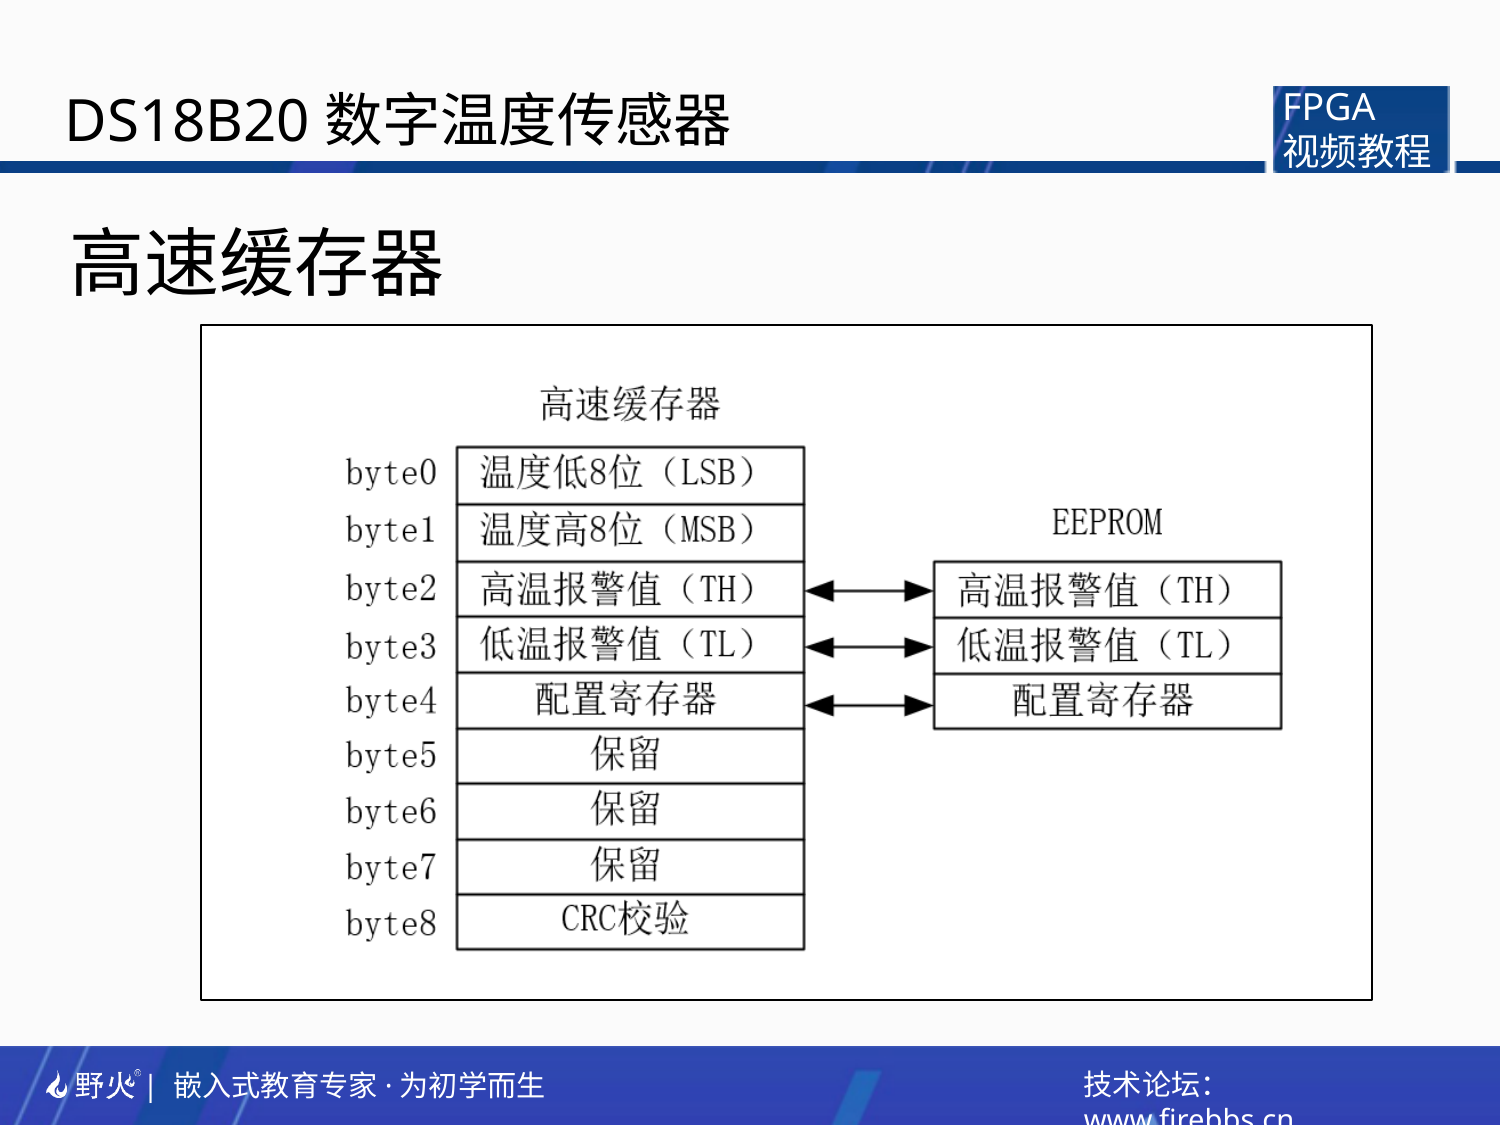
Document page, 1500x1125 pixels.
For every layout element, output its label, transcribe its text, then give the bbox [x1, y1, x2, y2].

picture [1460, 161, 1500, 173]
text_box DS18B20数字温度传感器 [50, 75, 747, 161]
picture [1227, 1116, 1236, 1125]
picture [0, 1046, 1500, 1125]
picture [1103, 1115, 1109, 1125]
picture [201, 325, 1372, 1000]
picture [1209, 1116, 1218, 1125]
picture [1138, 1117, 1143, 1125]
picture [1192, 1116, 1200, 1121]
picture [1115, 1117, 1120, 1125]
text_box FPGA 视频教程 [1267, 75, 1460, 181]
picture [1092, 1117, 1097, 1125]
picture [1281, 1116, 1289, 1125]
picture [0, 161, 1267, 173]
text_box 高速缓存器 [54, 208, 809, 313]
picture [1126, 1115, 1132, 1125]
